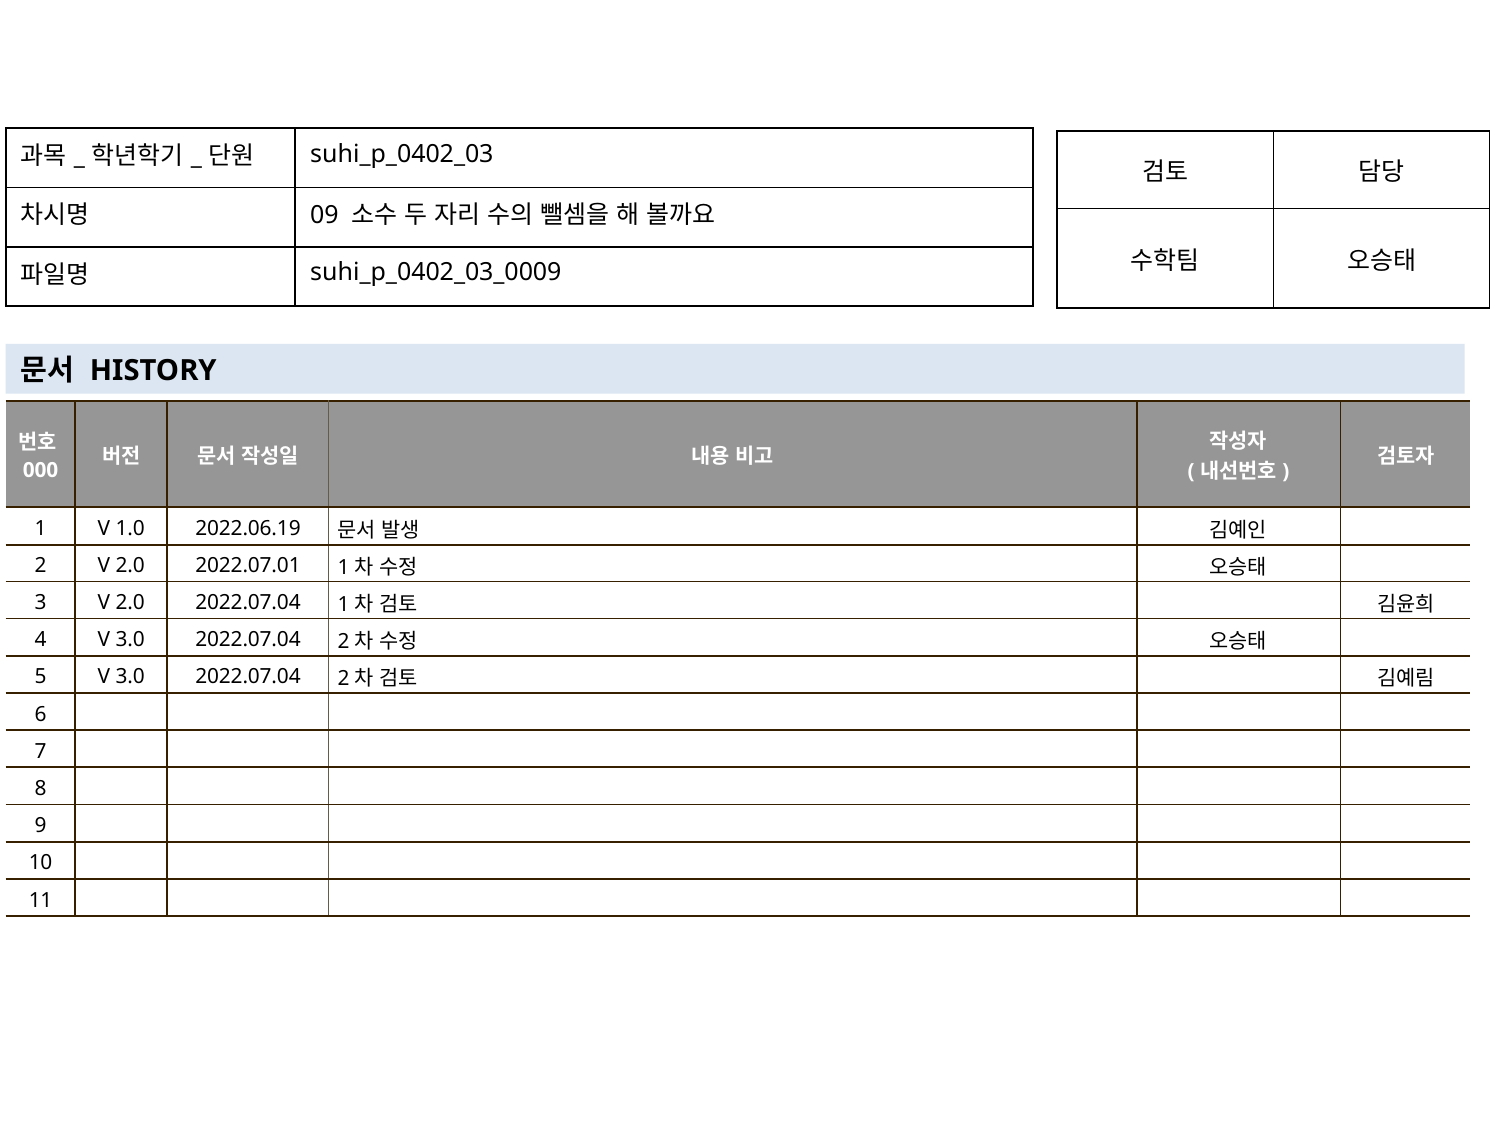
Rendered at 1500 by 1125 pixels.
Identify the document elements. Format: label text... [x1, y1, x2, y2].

table_cell [329, 843, 1136, 878]
table_cell [329, 805, 1136, 841]
table_cell 10 [6, 843, 74, 878]
table_cell [1341, 619, 1470, 655]
table_cell [1138, 768, 1340, 804]
table_cell [76, 843, 166, 878]
table_cell suhi_p_0402_03_0009 [296, 248, 1032, 305]
table_cell [1341, 843, 1470, 878]
table_cell [1138, 582, 1340, 618]
table_cell 2022.07.04 [168, 619, 328, 655]
table_header suhi_p_0402_03 [296, 129, 1032, 187]
table_cell [1341, 880, 1470, 915]
table_cell [76, 768, 166, 804]
table_cell 9 [6, 805, 74, 841]
table_header 작성자 (내선번호) [1138, 402, 1340, 506]
table_cell 2022.07.04 [168, 657, 328, 692]
table_cell [329, 731, 1136, 766]
table_cell 2 [6, 546, 74, 581]
table_cell V 3.0 [76, 657, 166, 692]
table_cell 오승태 [1138, 619, 1340, 655]
table_cell 1 [6, 508, 74, 544]
table_cell 차시명 [7, 188, 294, 246]
table_cell 1차 검토 [329, 582, 1136, 618]
table_cell [1138, 843, 1340, 878]
table_cell [168, 694, 328, 729]
table_header 번호000 [6, 402, 74, 506]
table_cell [1341, 768, 1470, 804]
table_cell [76, 731, 166, 766]
table_cell 수학팀 [1058, 209, 1273, 307]
table_header 버전 [76, 402, 166, 506]
table_cell [1138, 694, 1340, 729]
table_cell V 1.0 [76, 508, 166, 544]
table_cell 7 [6, 731, 74, 766]
table_cell [329, 880, 1136, 915]
table_cell V 2.0 [76, 582, 166, 618]
table_cell 파일명 [7, 248, 294, 305]
table_cell 3 [6, 582, 74, 618]
table_cell 8 [6, 768, 74, 804]
table_header 검토 [1058, 132, 1273, 208]
table_header 검토자 [1341, 402, 1470, 506]
table_header 과목_학년학기_단원 [7, 129, 294, 187]
table_cell [329, 768, 1136, 804]
table_cell 2022.07.04 [168, 582, 328, 618]
table_cell [1138, 657, 1340, 692]
text_box 문서 HISTORY [5, 343, 1465, 394]
table_cell [1138, 731, 1340, 766]
table_cell 김윤희 [1341, 582, 1470, 618]
table_cell [1341, 694, 1470, 729]
table_cell 김예인 [1138, 508, 1340, 544]
table_cell 김예림 [1341, 657, 1470, 692]
table_cell [1341, 546, 1470, 581]
table_cell 오승태 [1274, 209, 1489, 307]
table_cell [168, 843, 328, 878]
table_cell [76, 880, 166, 915]
table_cell [1341, 805, 1470, 841]
table_cell 1차 수정 [329, 546, 1136, 581]
table_cell [76, 805, 166, 841]
table_cell 4 [6, 619, 74, 655]
table_cell [168, 768, 328, 804]
table_cell 09 소수 두 자리 수의 뺄셈을 해 볼까요 [296, 188, 1032, 246]
table_header 담당 [1274, 132, 1489, 208]
table_cell 2차 수정 [329, 619, 1136, 655]
table_cell [1341, 508, 1470, 544]
table_cell [168, 880, 328, 915]
table_header 문서 작성일 [168, 402, 328, 506]
table_cell [329, 694, 1136, 729]
table_cell 문서 발생 [329, 508, 1136, 544]
table_cell 2022.06.19 [168, 508, 328, 544]
table_cell [168, 805, 328, 841]
table_cell V 2.0 [76, 546, 166, 581]
table_cell 11 [6, 880, 74, 915]
table_header 내용 비고 [329, 402, 1136, 506]
table_cell 5 [6, 657, 74, 692]
table_cell 2차 검토 [329, 657, 1136, 692]
table_cell V 3.0 [76, 619, 166, 655]
table_cell [76, 694, 166, 729]
table_cell 6 [6, 694, 74, 729]
table_cell 오승태 [1138, 546, 1340, 581]
table_cell [168, 731, 328, 766]
table_cell [1341, 731, 1470, 766]
table_cell 2022.07.01 [168, 546, 328, 581]
table_cell [1138, 805, 1340, 841]
table_cell [1138, 880, 1340, 915]
